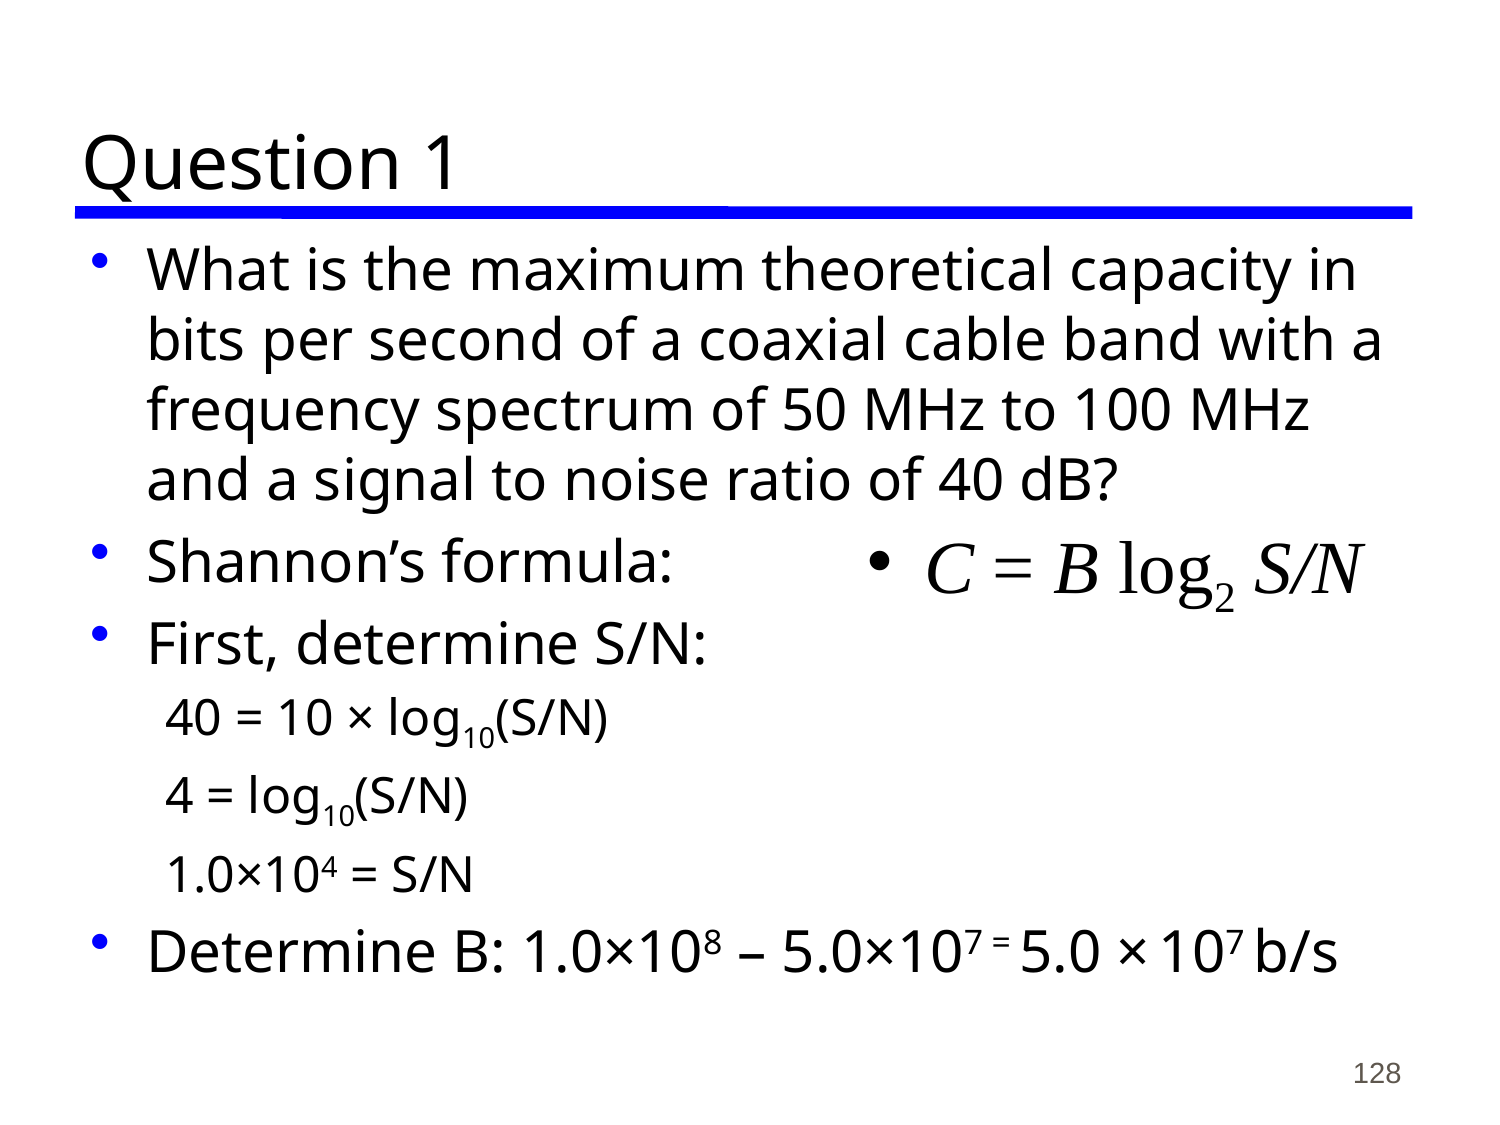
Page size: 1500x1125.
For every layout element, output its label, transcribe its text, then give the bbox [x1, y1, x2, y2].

text_box C = B log2 S/N [628, 511, 1425, 629]
title Question 1 [66, 24, 1413, 213]
list What is the maximum theoretical capacity in bits per second of a coaxial cable band with a frequency spectrum of 50 MHz to 100 MHz and a signal to noise ratio of 40 dB? Shannon’s formula: First, determine S/N: 40 = 10 × log10(S/N) 4 = log10(S/N) 1.0×104 = S/N Determine B: 1.0×108 – 5.0×107 = 5.0 × 107 b/s [74, 224, 1417, 994]
slide_number 128 [1103, 1021, 1417, 1098]
